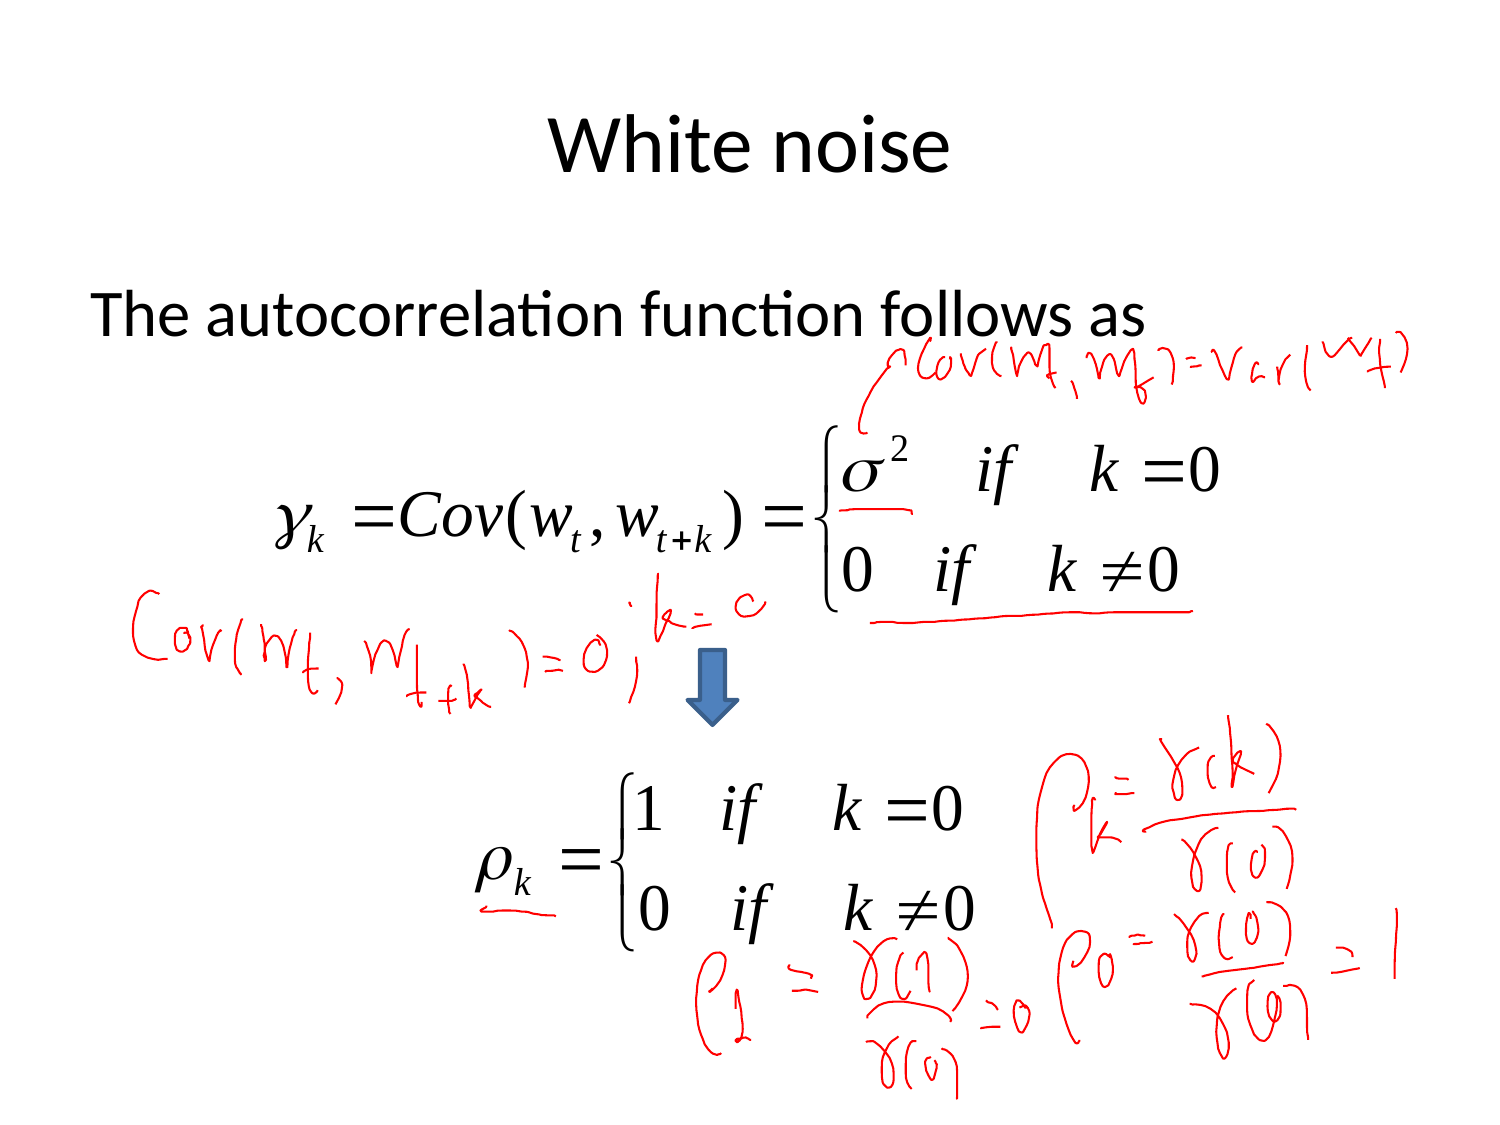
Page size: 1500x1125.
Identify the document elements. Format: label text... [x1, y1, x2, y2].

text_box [858, 331, 1408, 434]
list The autocorrelation function follows as [75, 262, 1425, 1005]
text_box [132, 573, 766, 715]
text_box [1036, 753, 1122, 929]
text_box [1057, 901, 1361, 1060]
title White noise [75, 45, 1425, 233]
text_box [707, 723, 718, 728]
text_box [695, 972, 725, 1056]
text_box [734, 988, 752, 1043]
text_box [1115, 776, 1135, 795]
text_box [1142, 715, 1297, 893]
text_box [788, 964, 819, 993]
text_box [263, 413, 1235, 626]
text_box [1335, 907, 1398, 980]
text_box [853, 937, 1031, 1099]
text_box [462, 762, 986, 963]
